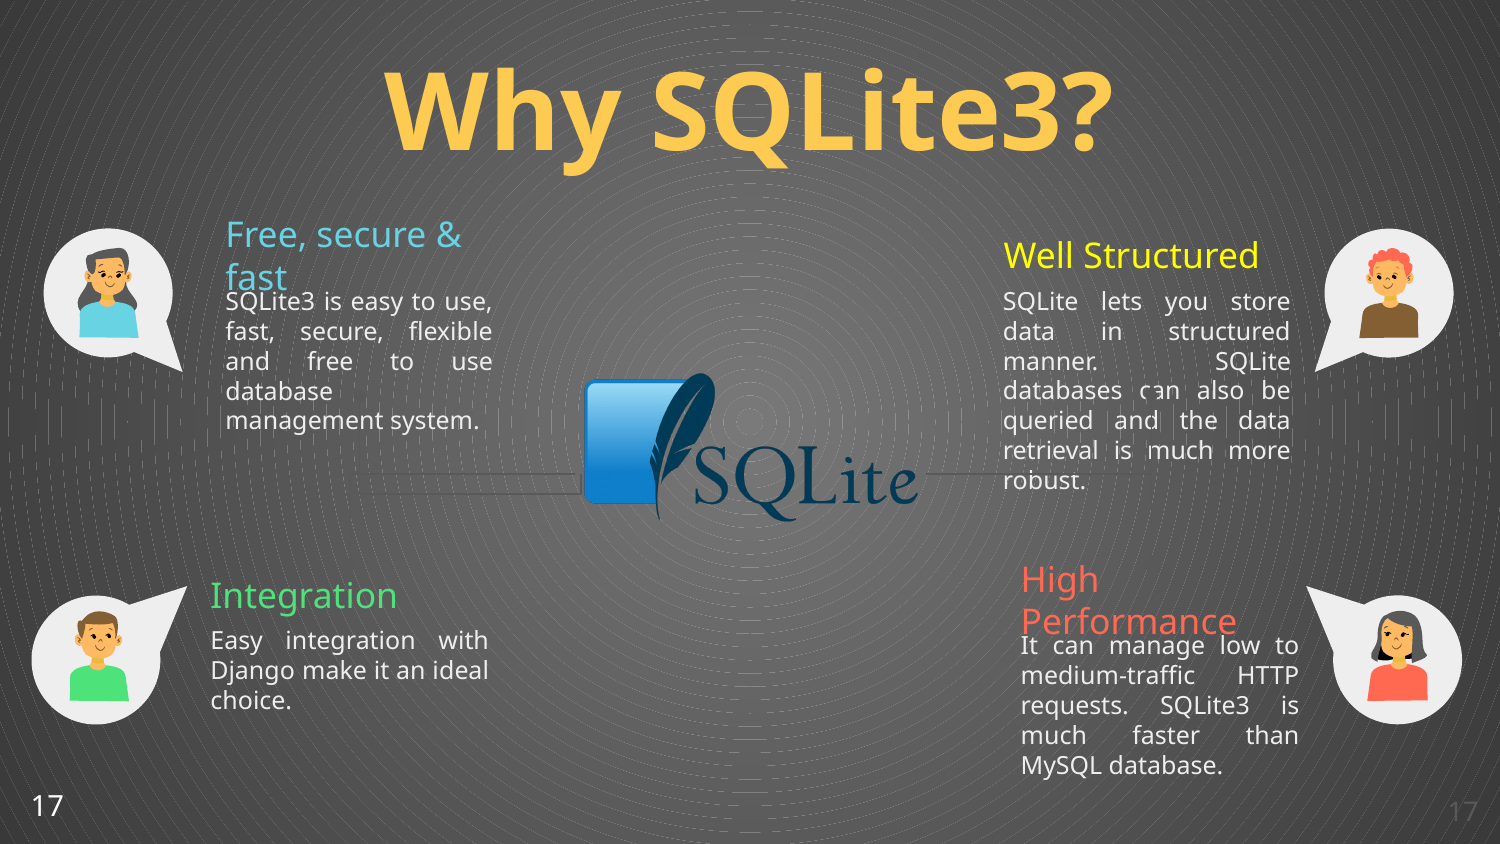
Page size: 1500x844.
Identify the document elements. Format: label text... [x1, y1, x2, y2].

slide_number ‹#› [1403, 779, 1494, 844]
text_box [70, 247, 146, 339]
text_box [195, 564, 505, 735]
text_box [416, 406, 509, 633]
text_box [1320, 585, 1469, 725]
title Why SQLite3? [51, 60, 1449, 155]
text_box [1314, 228, 1461, 373]
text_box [210, 225, 509, 396]
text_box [1001, 323, 1080, 405]
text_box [978, 225, 1307, 505]
picture [574, 364, 927, 532]
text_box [69, 610, 130, 702]
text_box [25, 585, 188, 725]
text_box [43, 228, 183, 373]
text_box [993, 406, 1085, 632]
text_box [1366, 610, 1429, 702]
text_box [1359, 247, 1419, 339]
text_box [430, 323, 510, 407]
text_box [1005, 569, 1315, 741]
text_box 17 [15, 772, 180, 838]
